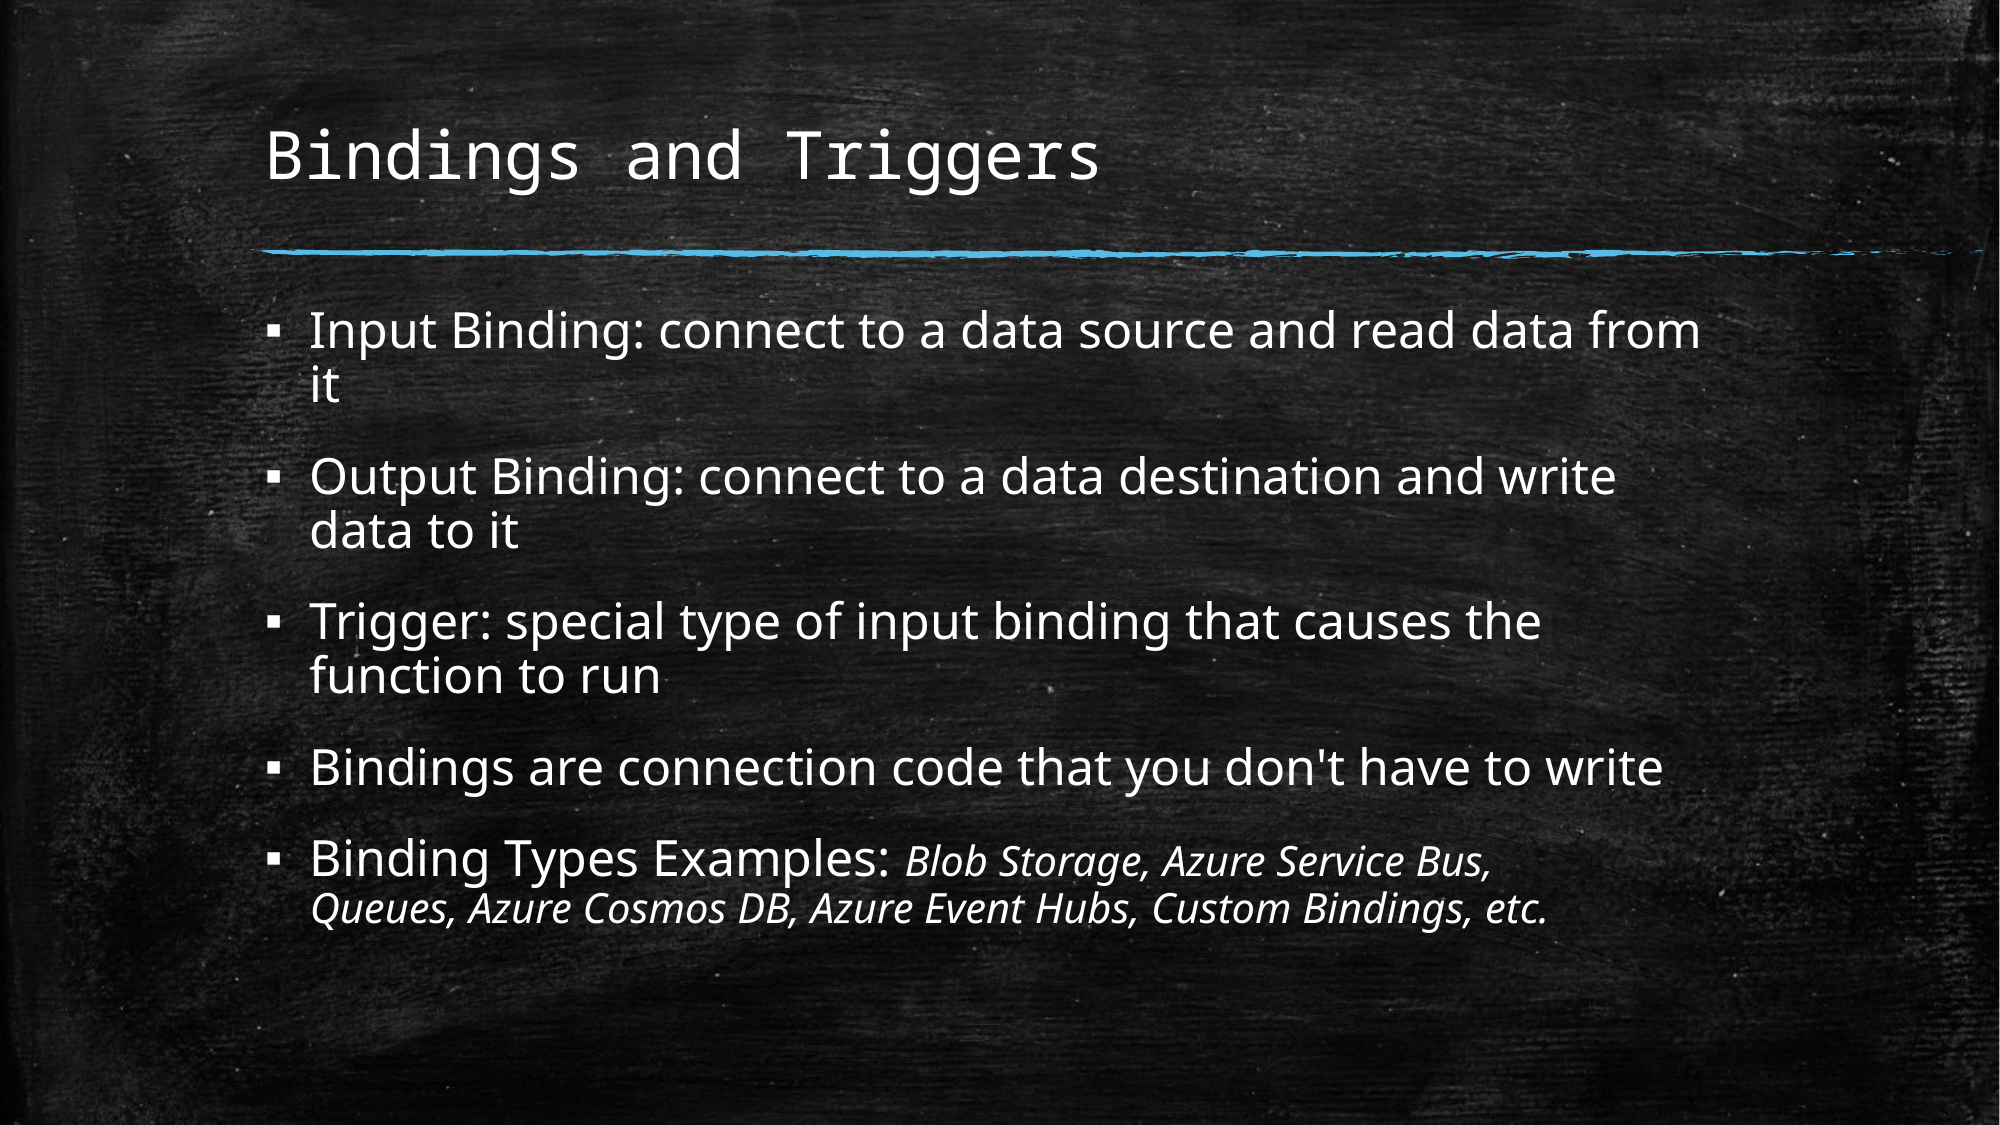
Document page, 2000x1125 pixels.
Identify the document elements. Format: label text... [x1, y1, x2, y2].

list Input Binding: connect to a data source and read data from it Output Binding: connect to a data destination and write data to it Trigger: special type of input binding that causes the function to run Bindings are connection code that you don't have to write Binding Types Examples: Blob Storage, Azure Service Bus, Queues, Azure Cosmos DB, Azure Event Hubs, Custom Bindings, etc. [249, 297, 1744, 1000]
title Bindings and Triggers [249, 45, 1750, 202]
